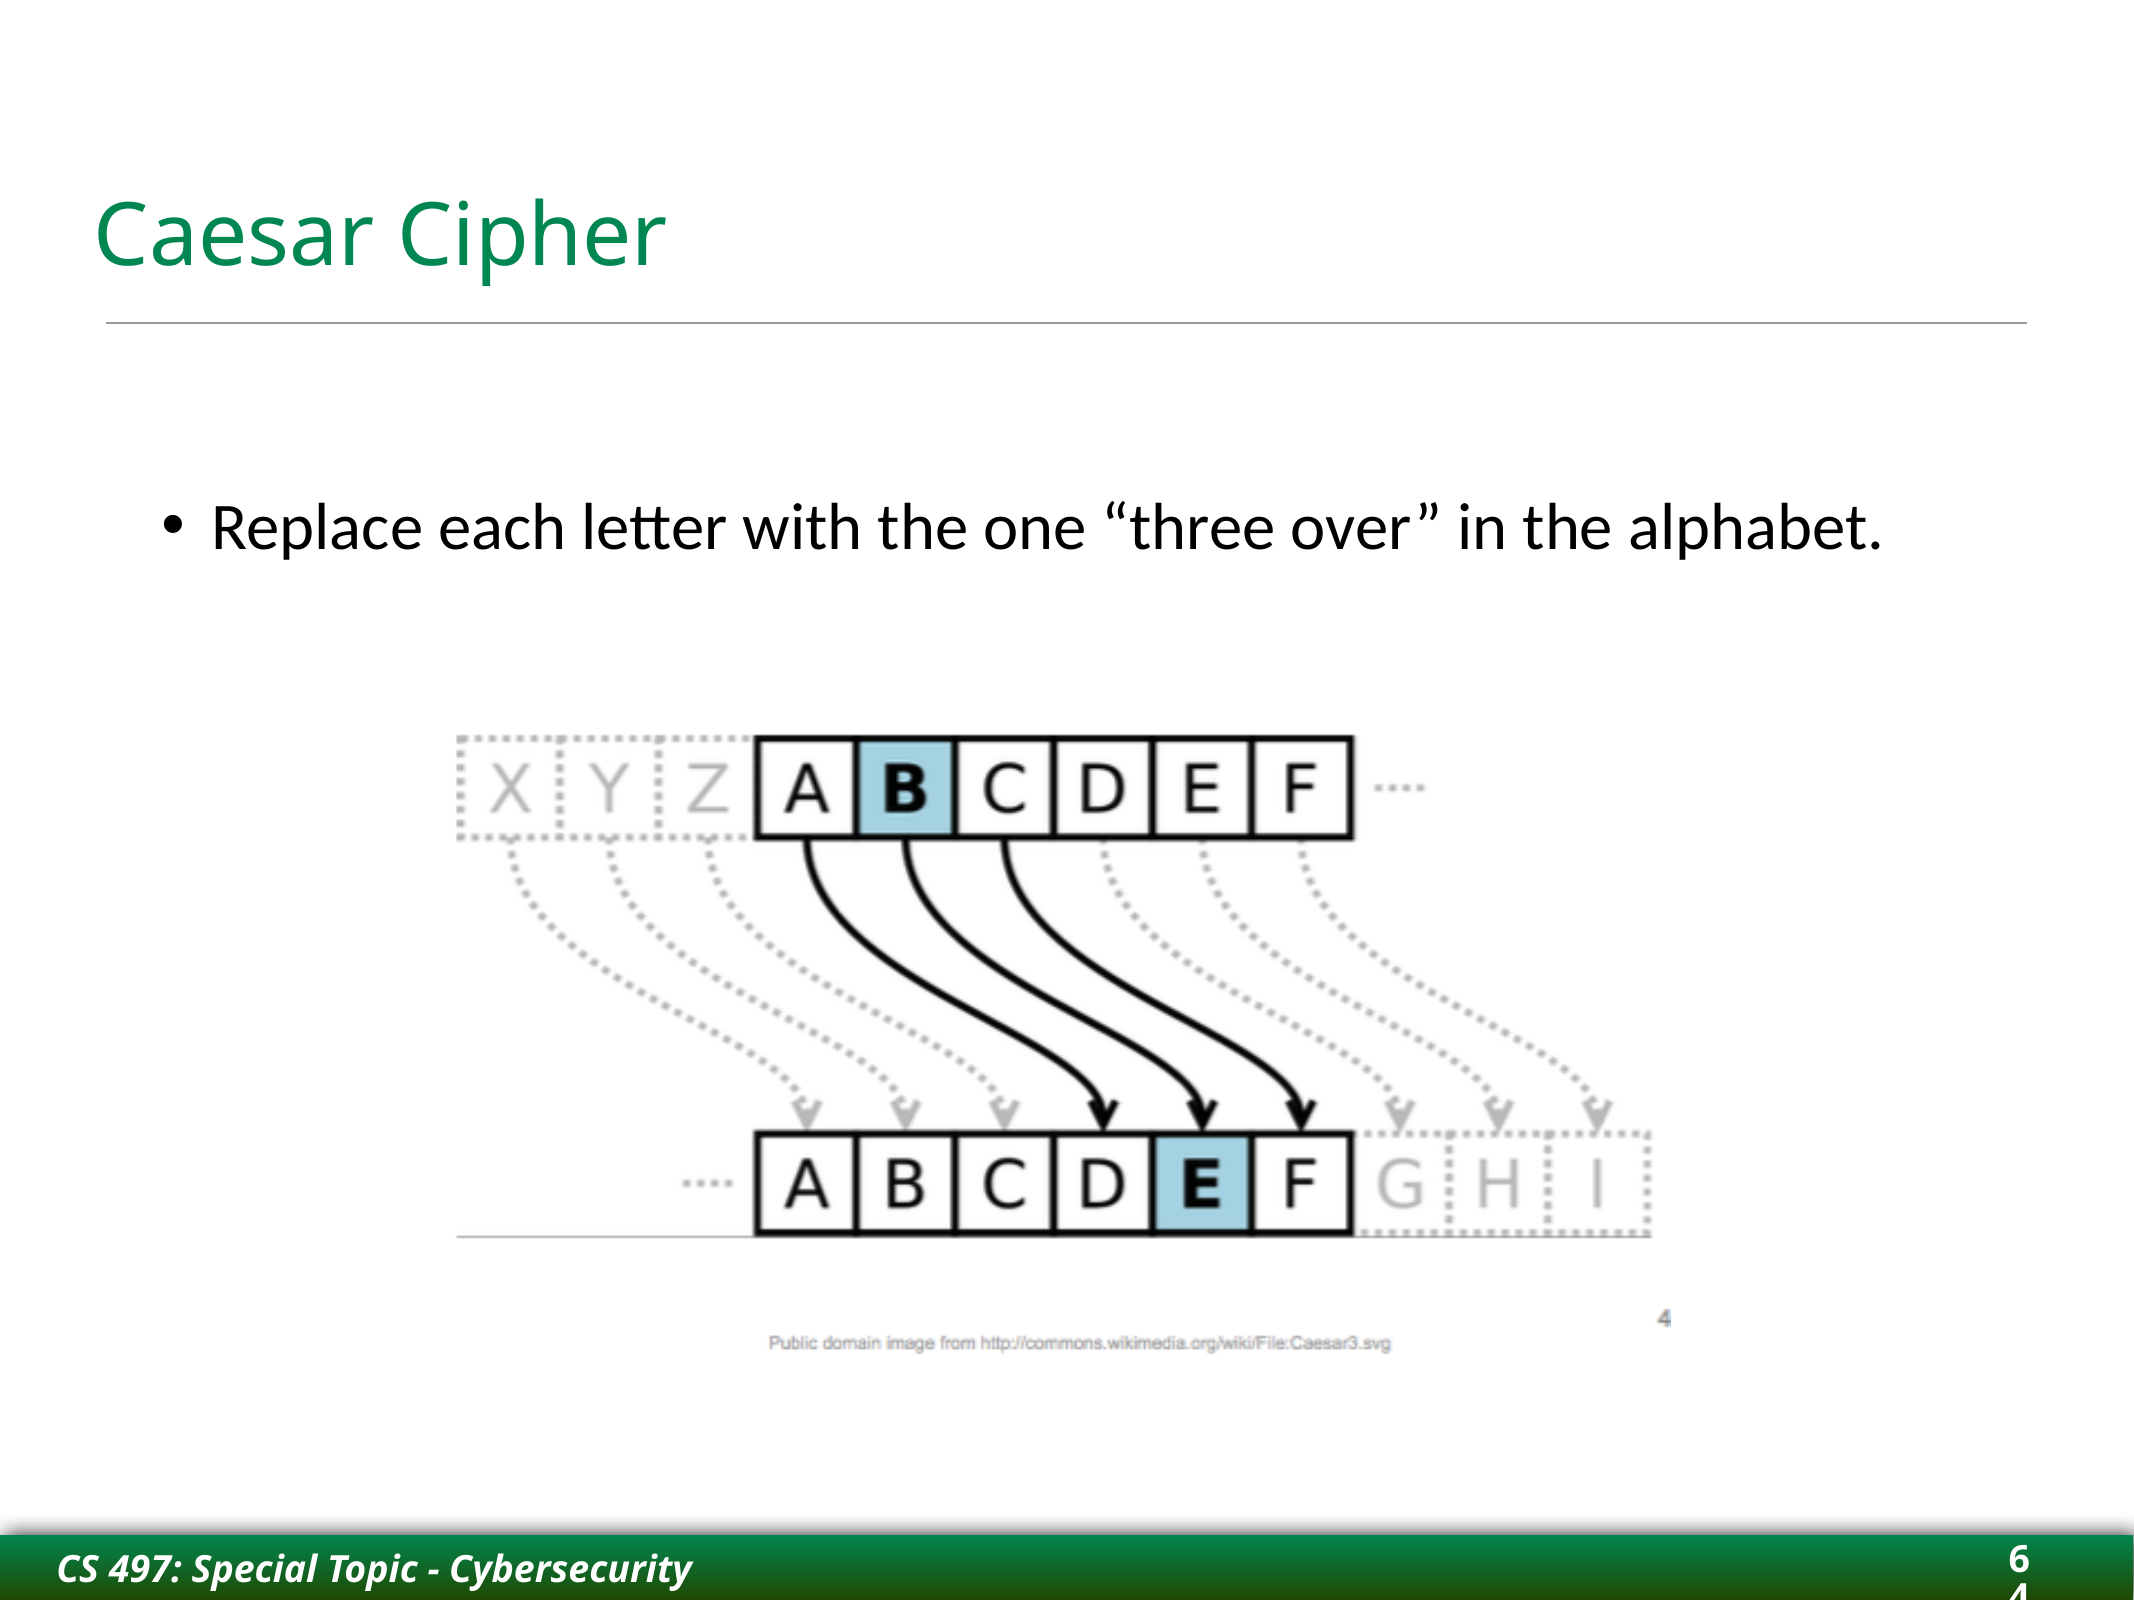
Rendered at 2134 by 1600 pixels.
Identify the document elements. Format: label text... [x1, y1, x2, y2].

text_box Replace each letter with the one “three over” in the alphabet. [146, 475, 1987, 571]
title Caesar Cipher [93, 53, 2041, 284]
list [426, 709, 1672, 1361]
slide_number 64 [2008, 1534, 2049, 1582]
